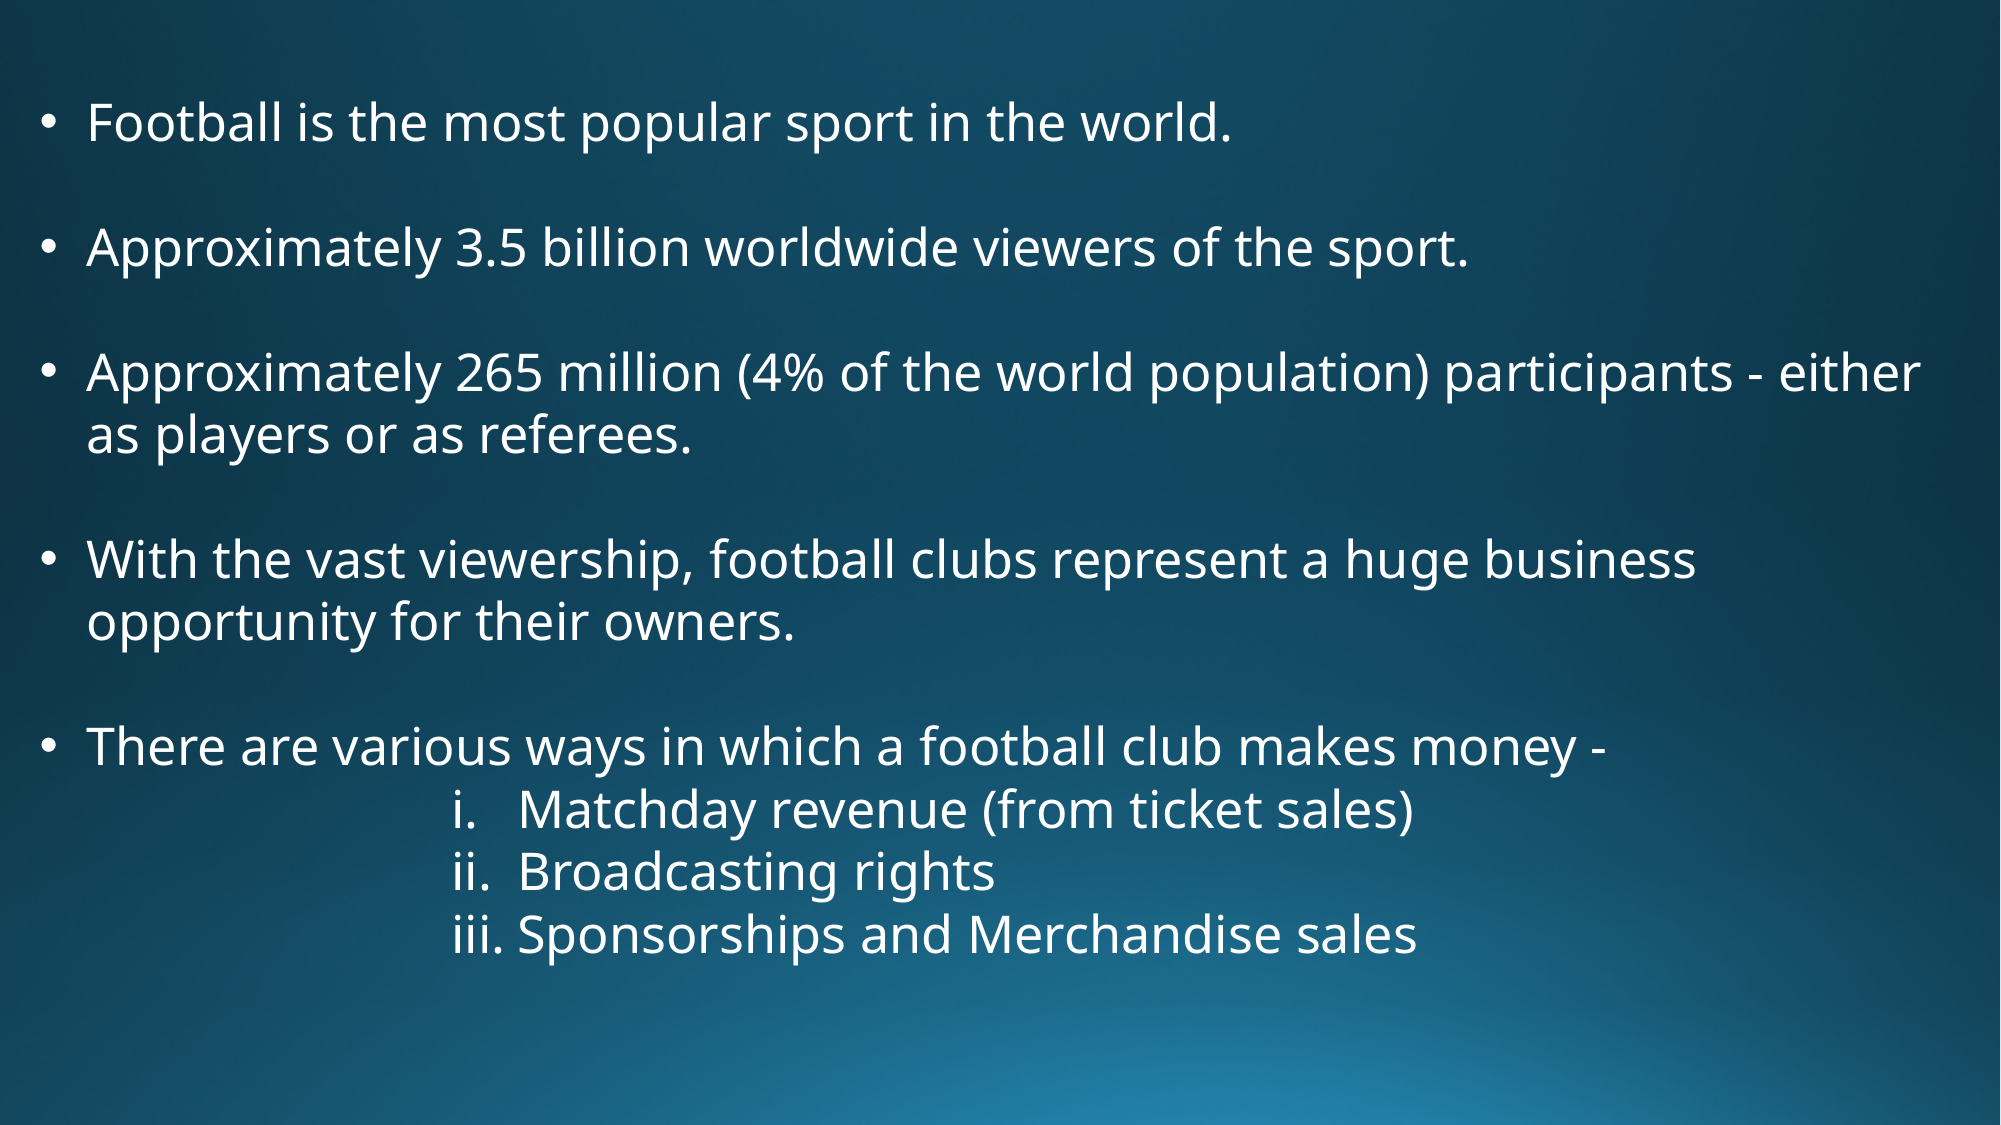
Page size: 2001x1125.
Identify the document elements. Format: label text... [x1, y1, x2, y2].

text_box Football is the most popular sport in the world. Approximately 3.5 billion worldwide viewers of the sport. Approximately 265 million (4% of the world population) participants - either as players or as referees. With the vast viewership, football clubs represent a huge business opportunity for their owners. There are various ways in which a football club makes money - Matchday revenue (from ticket sales) Broadcasting rights Sponsorships and Merchandise sales [24, 81, 1975, 1034]
picture [0, 0, 2001, 1125]
